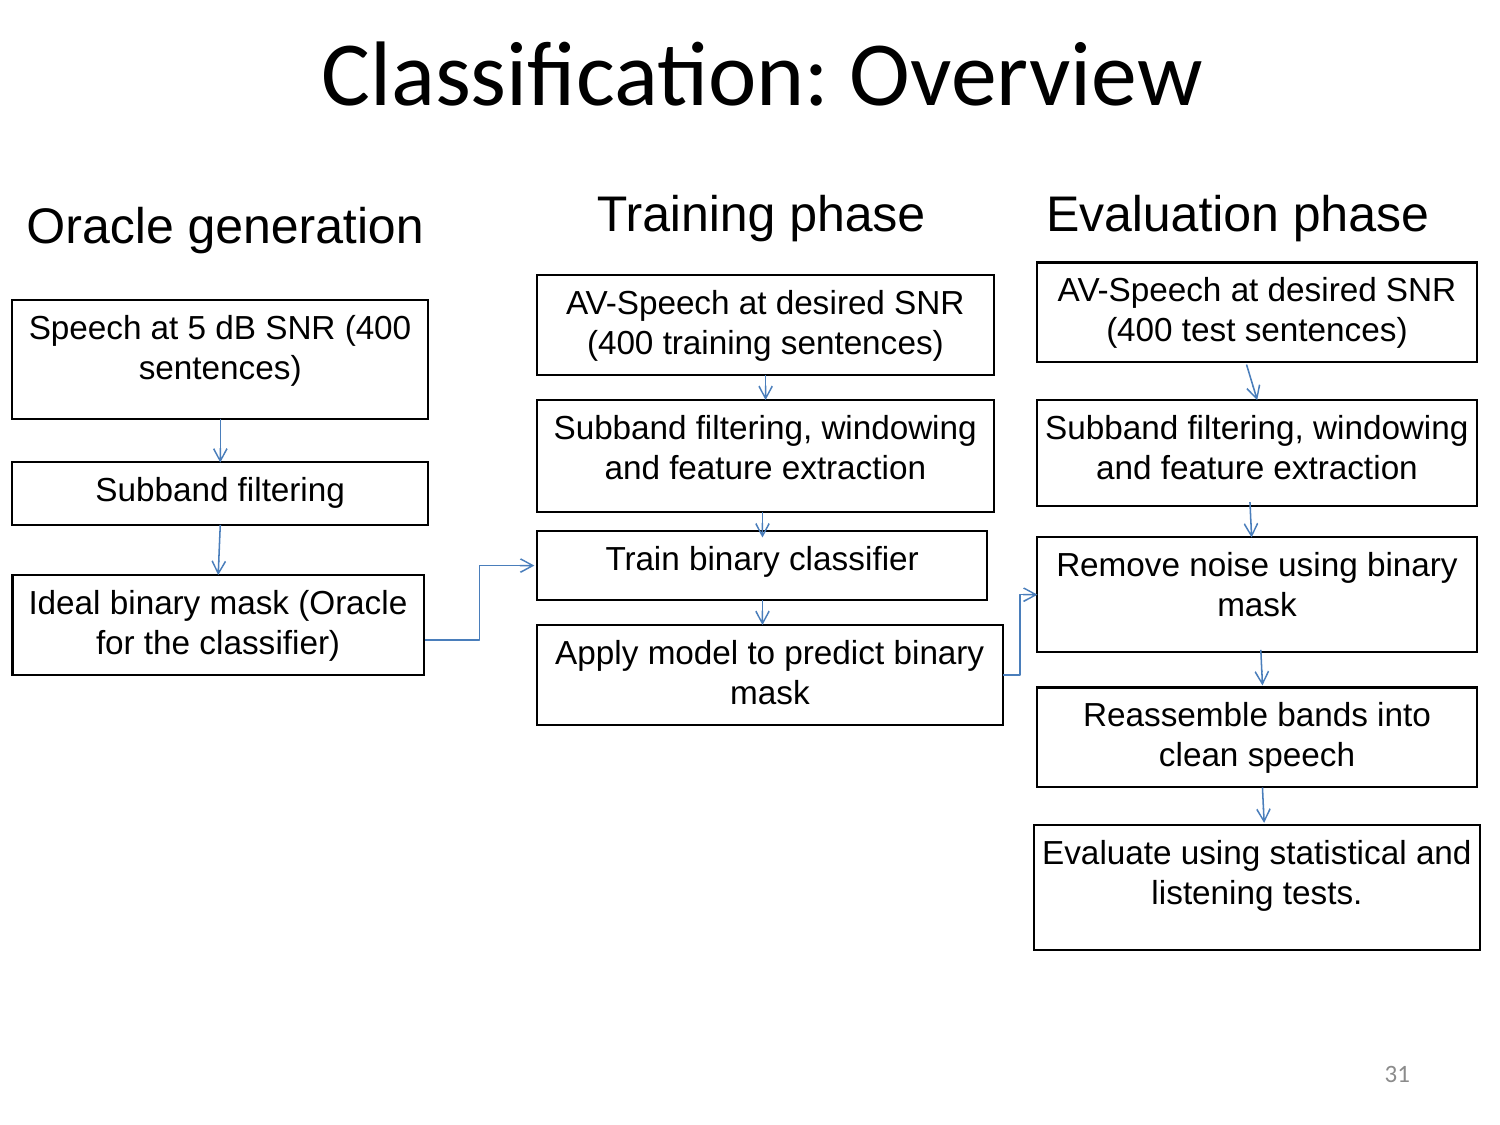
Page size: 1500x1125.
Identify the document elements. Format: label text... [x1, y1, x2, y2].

text_box Evaluate using statistical and listening tests. [1034, 825, 1481, 950]
text_box Subband filtering [12, 462, 429, 525]
text_box AV-Speech at desired SNR (400 test sentences) [1037, 262, 1477, 363]
text_box Train binary classifier [537, 531, 988, 600]
text_box Remove noise using binary mask [1037, 537, 1477, 652]
text_box Subband filtering, windowing and feature extraction [1037, 399, 1477, 507]
text_box Evaluation phase [987, 174, 1488, 254]
text_box Reassemble bands into clean speech [1037, 687, 1477, 788]
text_box Subband filtering, windowing and feature extraction [537, 399, 994, 513]
slide_number 31 [1074, 1042, 1425, 1103]
text_box Training phase [511, 174, 987, 254]
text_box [424, 565, 535, 641]
text_box Ideal binary mask (Oracle for the classifier) [12, 575, 424, 675]
title Classification: Overview [87, 0, 1438, 163]
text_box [1002, 594, 1038, 676]
text_box Oracle generation [0, 187, 475, 266]
text_box Apply model to predict binary mask [537, 624, 1003, 725]
text_box AV-Speech at desired SNR (400 training sentences) [537, 275, 994, 375]
text_box Speech at 5 dB SNR (400 sentences) [12, 299, 429, 419]
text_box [217, 524, 221, 576]
